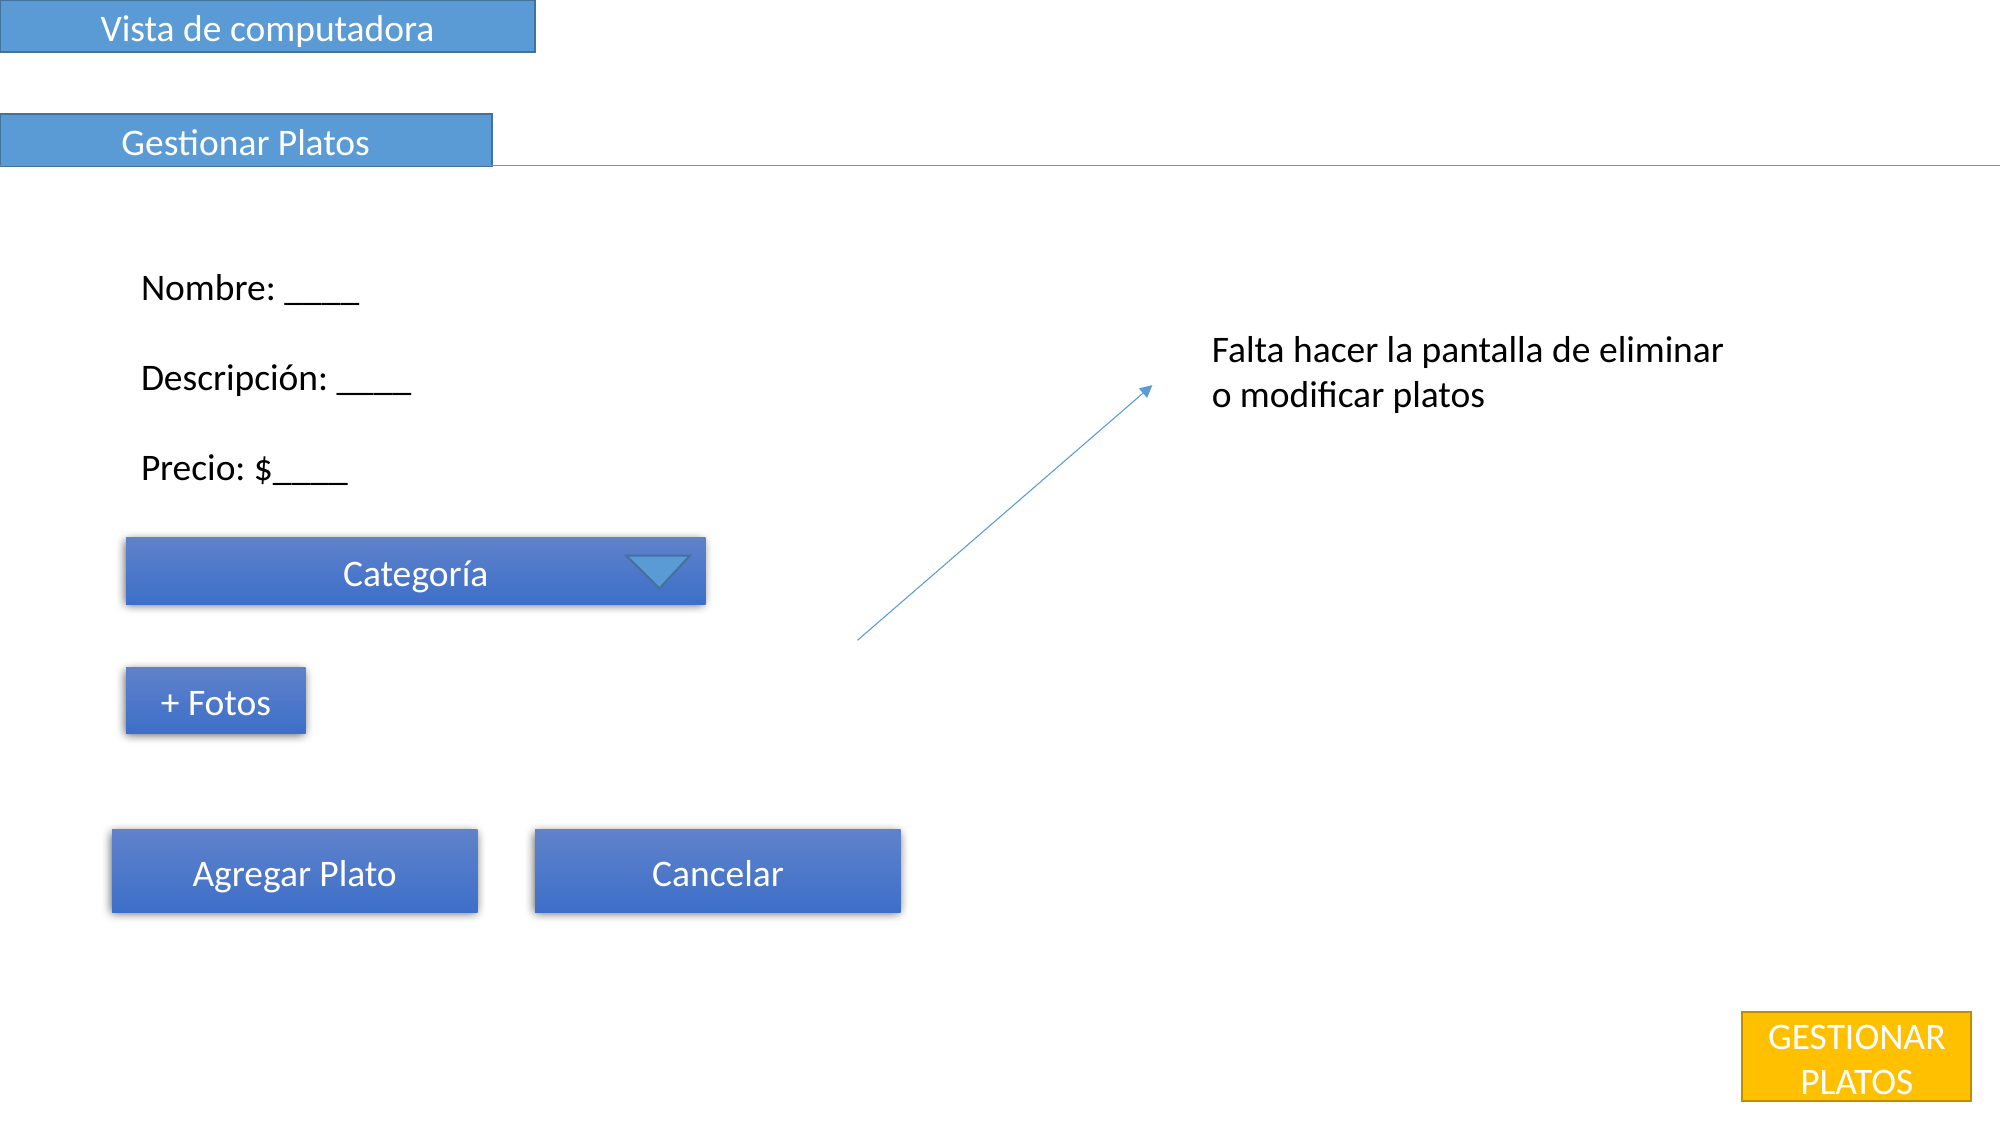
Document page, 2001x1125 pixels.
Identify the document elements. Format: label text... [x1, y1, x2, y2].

text_box Agregar Plato [112, 829, 478, 913]
text_box Categoría [126, 537, 706, 605]
text_box Cancelar [535, 829, 901, 913]
text_box [623, 554, 693, 590]
text_box Nombre: ____ Descripción: ____ Precio: $____ [126, 255, 858, 586]
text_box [857, 385, 1153, 641]
text_box Gestionar Platos [0, 113, 493, 165]
text_box + Fotos [126, 667, 306, 734]
text_box Vista de computadora [0, 0, 536, 53]
text_box Falta hacer la pantalla de eliminar o modificar platos [1197, 317, 1743, 422]
text_box GESTIONAR PLATOS [1741, 1011, 1972, 1102]
